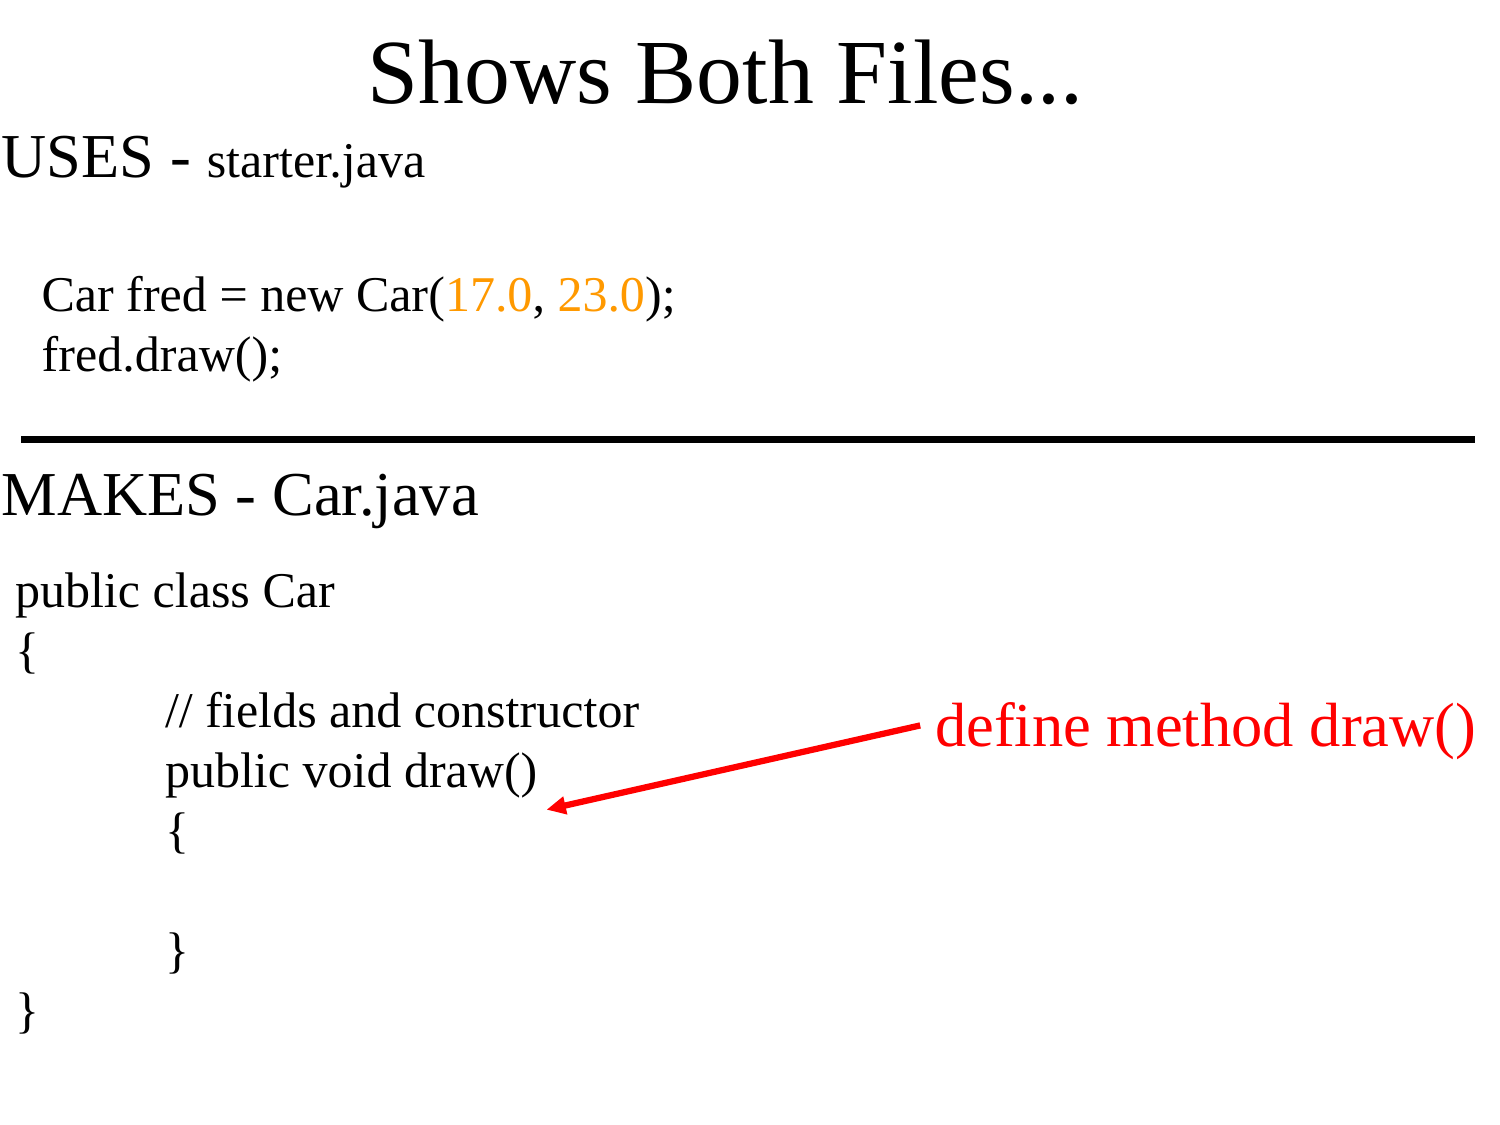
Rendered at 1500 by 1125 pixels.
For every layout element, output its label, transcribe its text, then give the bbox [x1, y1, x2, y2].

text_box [546, 725, 921, 810]
text_box USES - starter.java [0, 100, 545, 242]
text_box public class Car { // fields and constructor public void draw() { } } [0, 549, 1472, 965]
text_box define method draw() [920, 668, 1500, 810]
text_box Car fred = new Car(17.0, 23.0); fred.draw(); [26, 253, 1500, 389]
text_box Shows Both Files... [352, 4, 1240, 130]
text_box MAKES - Car.java [0, 438, 517, 579]
